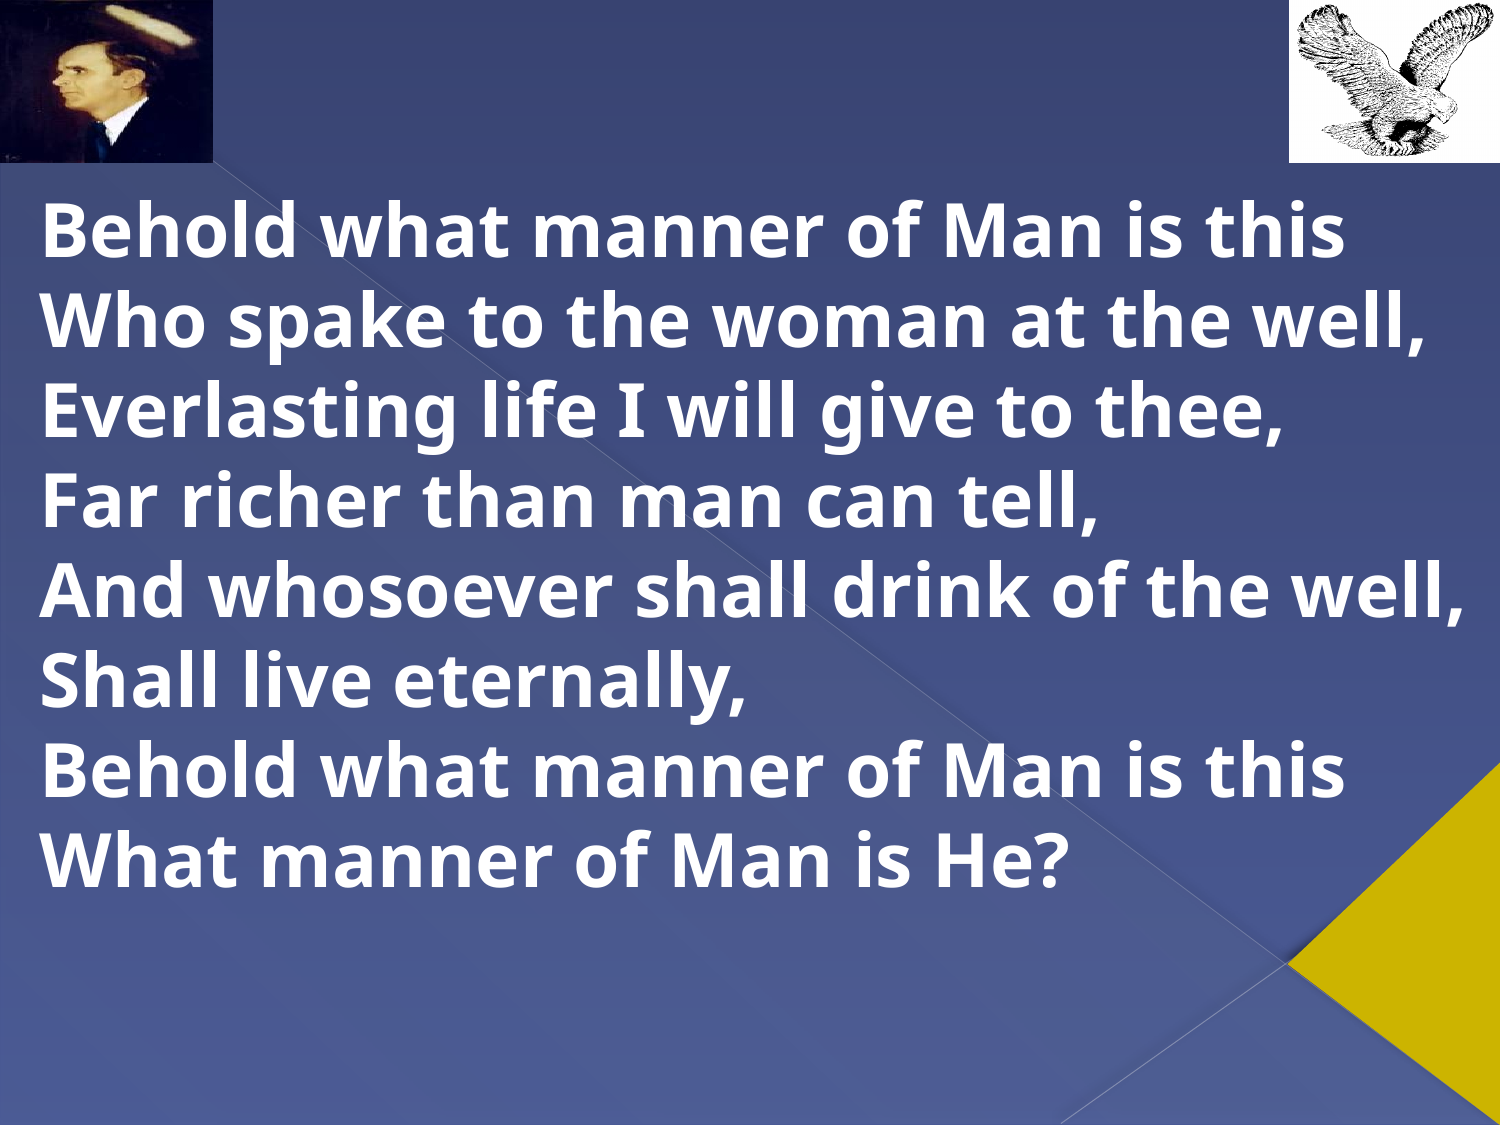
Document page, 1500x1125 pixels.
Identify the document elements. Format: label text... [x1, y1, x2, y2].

picture [1288, 0, 1500, 163]
picture [0, 0, 213, 163]
text_box [1285, 910, 1500, 1125]
text_box Behold what manner of Man is this Who spake to the woman at the well, Everlasting life I will give to thee, Far richer than man can tell, And whosoever shall drink of the well, Shall live eternally, Behold what manner of Man is this What manner of Man is He? [24, 174, 1500, 910]
